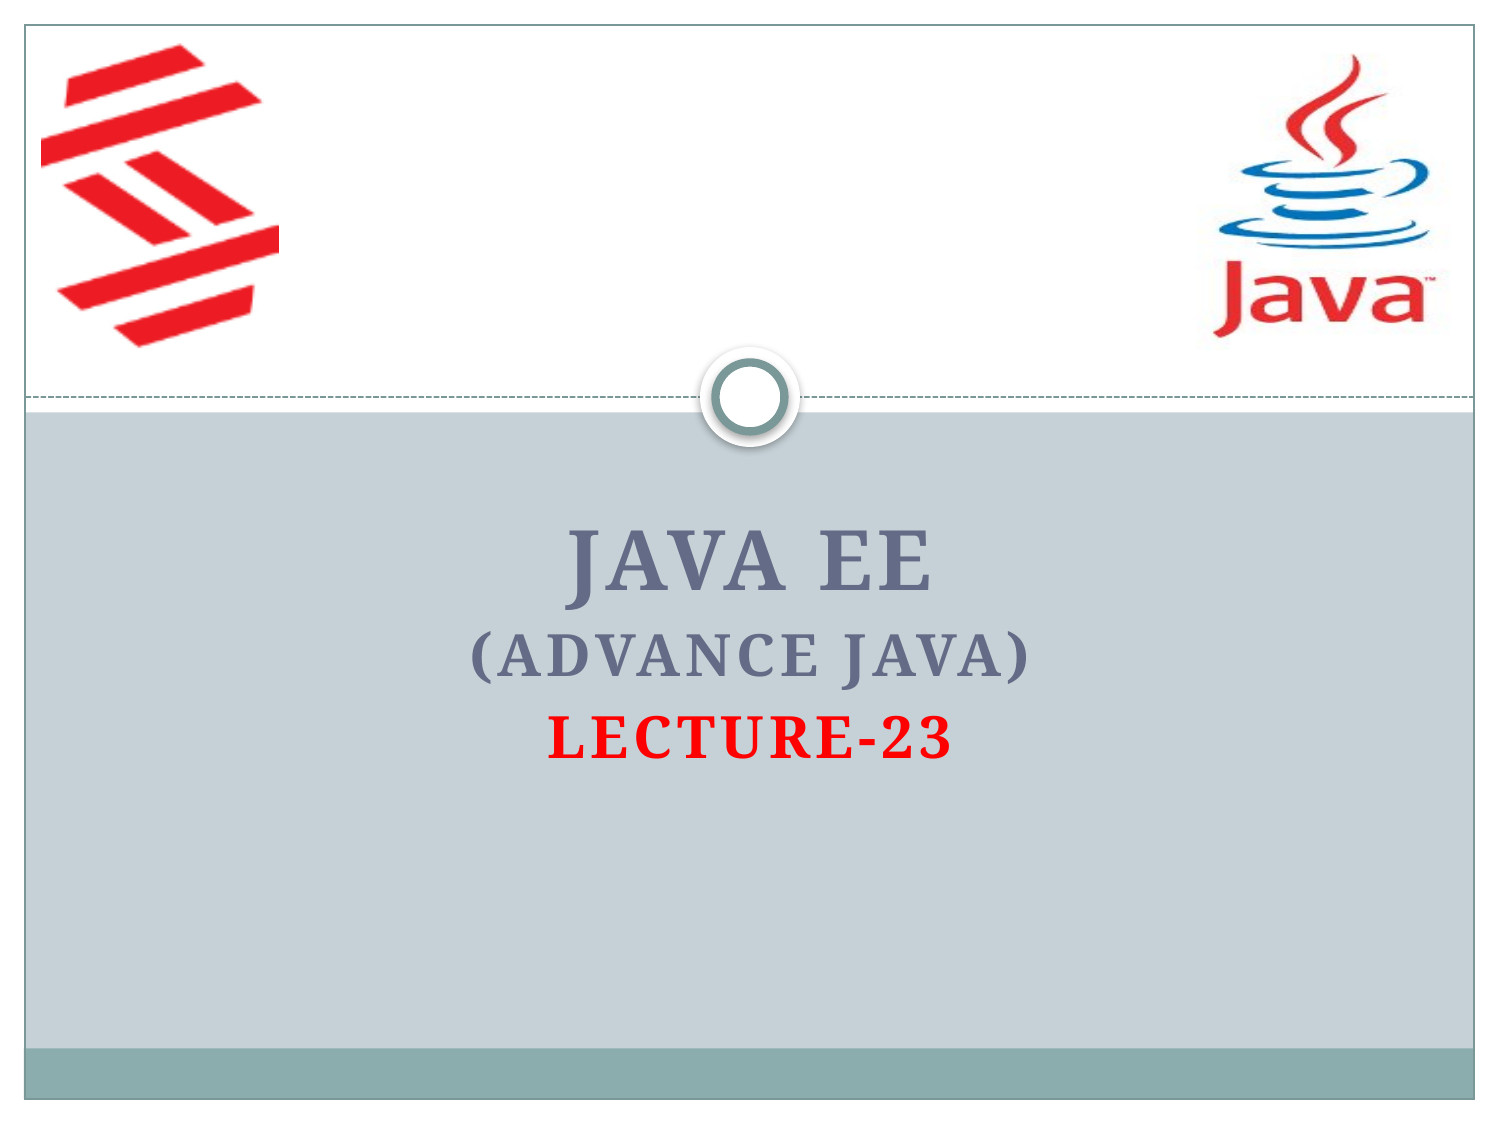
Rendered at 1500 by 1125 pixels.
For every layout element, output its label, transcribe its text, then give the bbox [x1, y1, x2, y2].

picture [1163, 42, 1471, 351]
subtitle Java ee (ADVANCE JAVA) Lecture-23 [225, 499, 1275, 787]
picture [40, 42, 279, 362]
